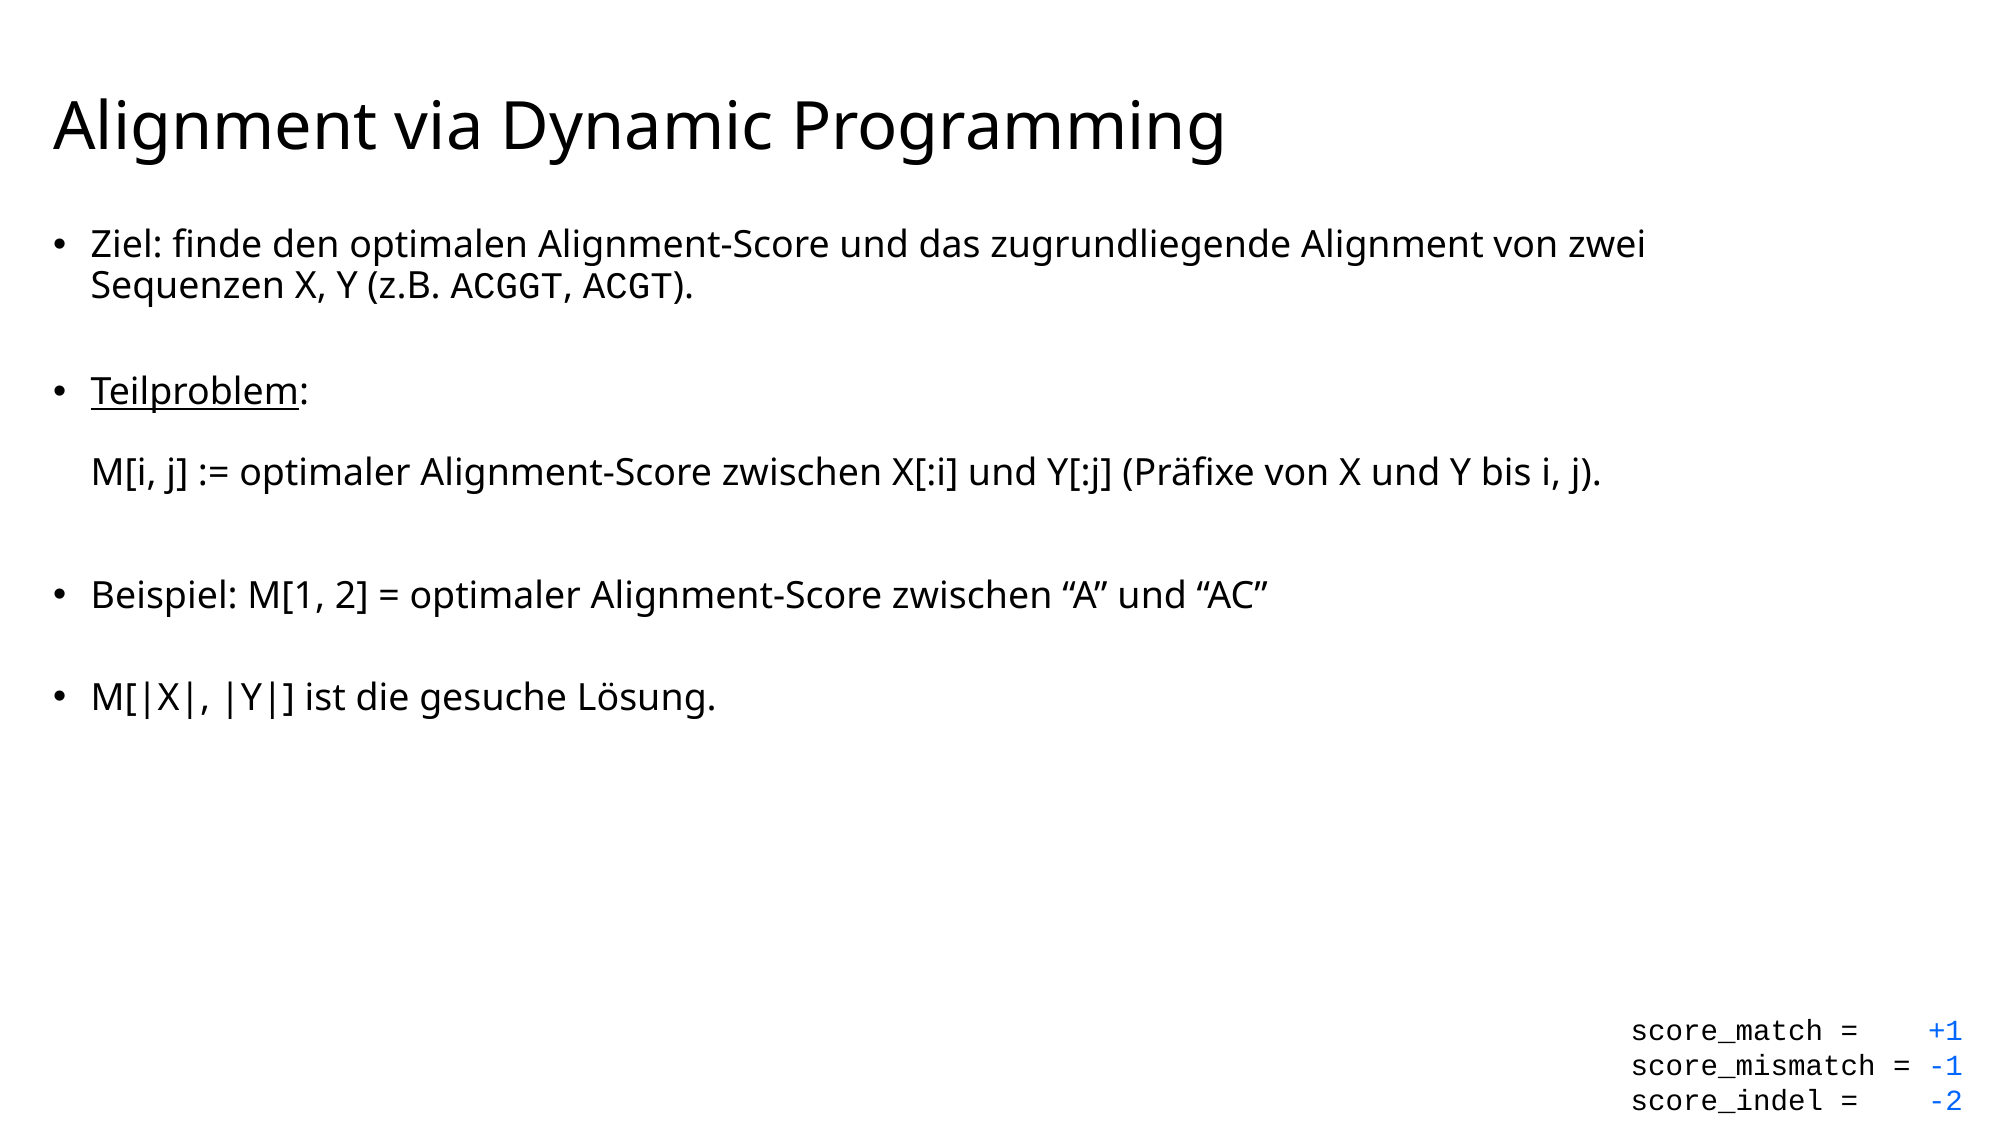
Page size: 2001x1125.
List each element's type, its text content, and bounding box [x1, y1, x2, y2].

title Alignment via Dynamic Programming [38, 19, 1764, 218]
text_box score_match = +1 score_mismatch = -1 score_indel = -2 [1615, 1003, 2000, 1124]
list Ziel: finde den optimalen Alignment-Score und das zugrundliegende Alignment von zwei Sequenzen X, Y (z.B. ACGGT, ACGT). Teilproblem: M[i, j] := optimaler Alignment-Score zwischen X[:i] und Y[:j] (Präfixe von X und Y bis i, j). Beispiel: M[1, 2] = optimaler Alignment-Score zwischen “A” und “AC” M[|X|, |Y|] ist die gesuche Lösung. [38, 218, 1764, 420]
